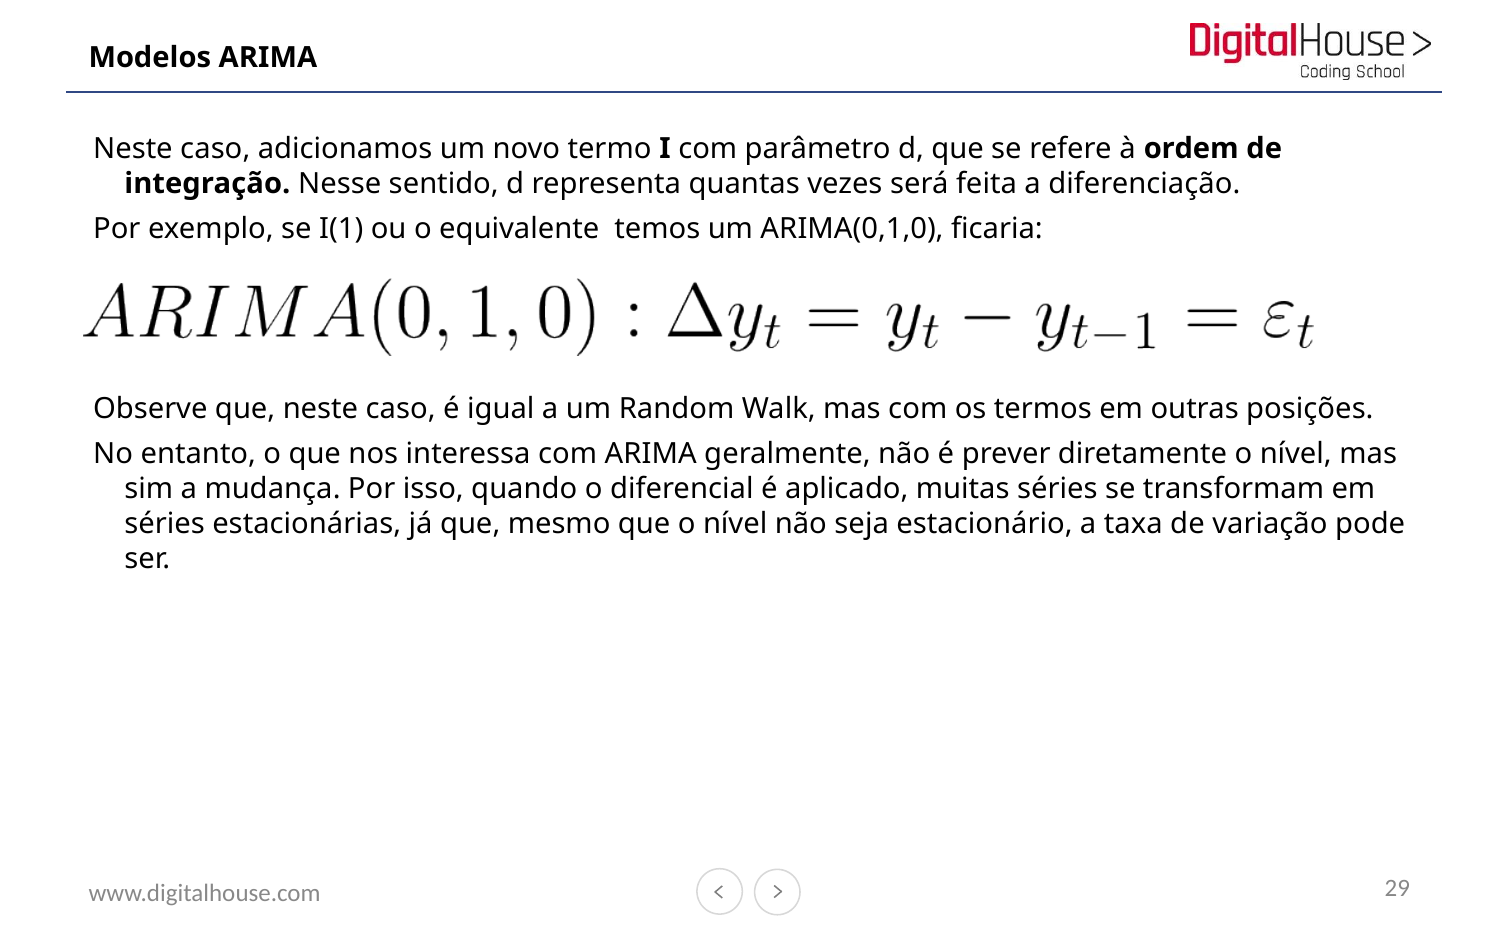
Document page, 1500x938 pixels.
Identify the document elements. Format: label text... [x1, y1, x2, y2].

picture [1190, 23, 1431, 80]
slide_number 29 [1074, 861, 1425, 911]
title Modelos ARIMA [73, 23, 1074, 89]
list Neste caso, adicionamos um novo termo I com parâmetro d, que se refere à ordem de integração. Nesse sentido, d representa quantas vezes será feita a diferenciação. Por exemplo, se I(1) ou o equivalente temos um ARIMA(0,1,0), ficaria: Observe que, neste caso, é igual a um Random Walk, mas com os termos em outras posições. No entanto, o que nos interessa com ARIMA geralmente, não é prever diretamente o nível, mas sim a mudança. Por isso, quando o diferencial é aplicado, muitas séries se transformam em séries estacionárias, já que, mesmo que o nível não seja estacionário, a taxa de variação pode ser. [53, 114, 1461, 809]
picture [83, 278, 1314, 357]
